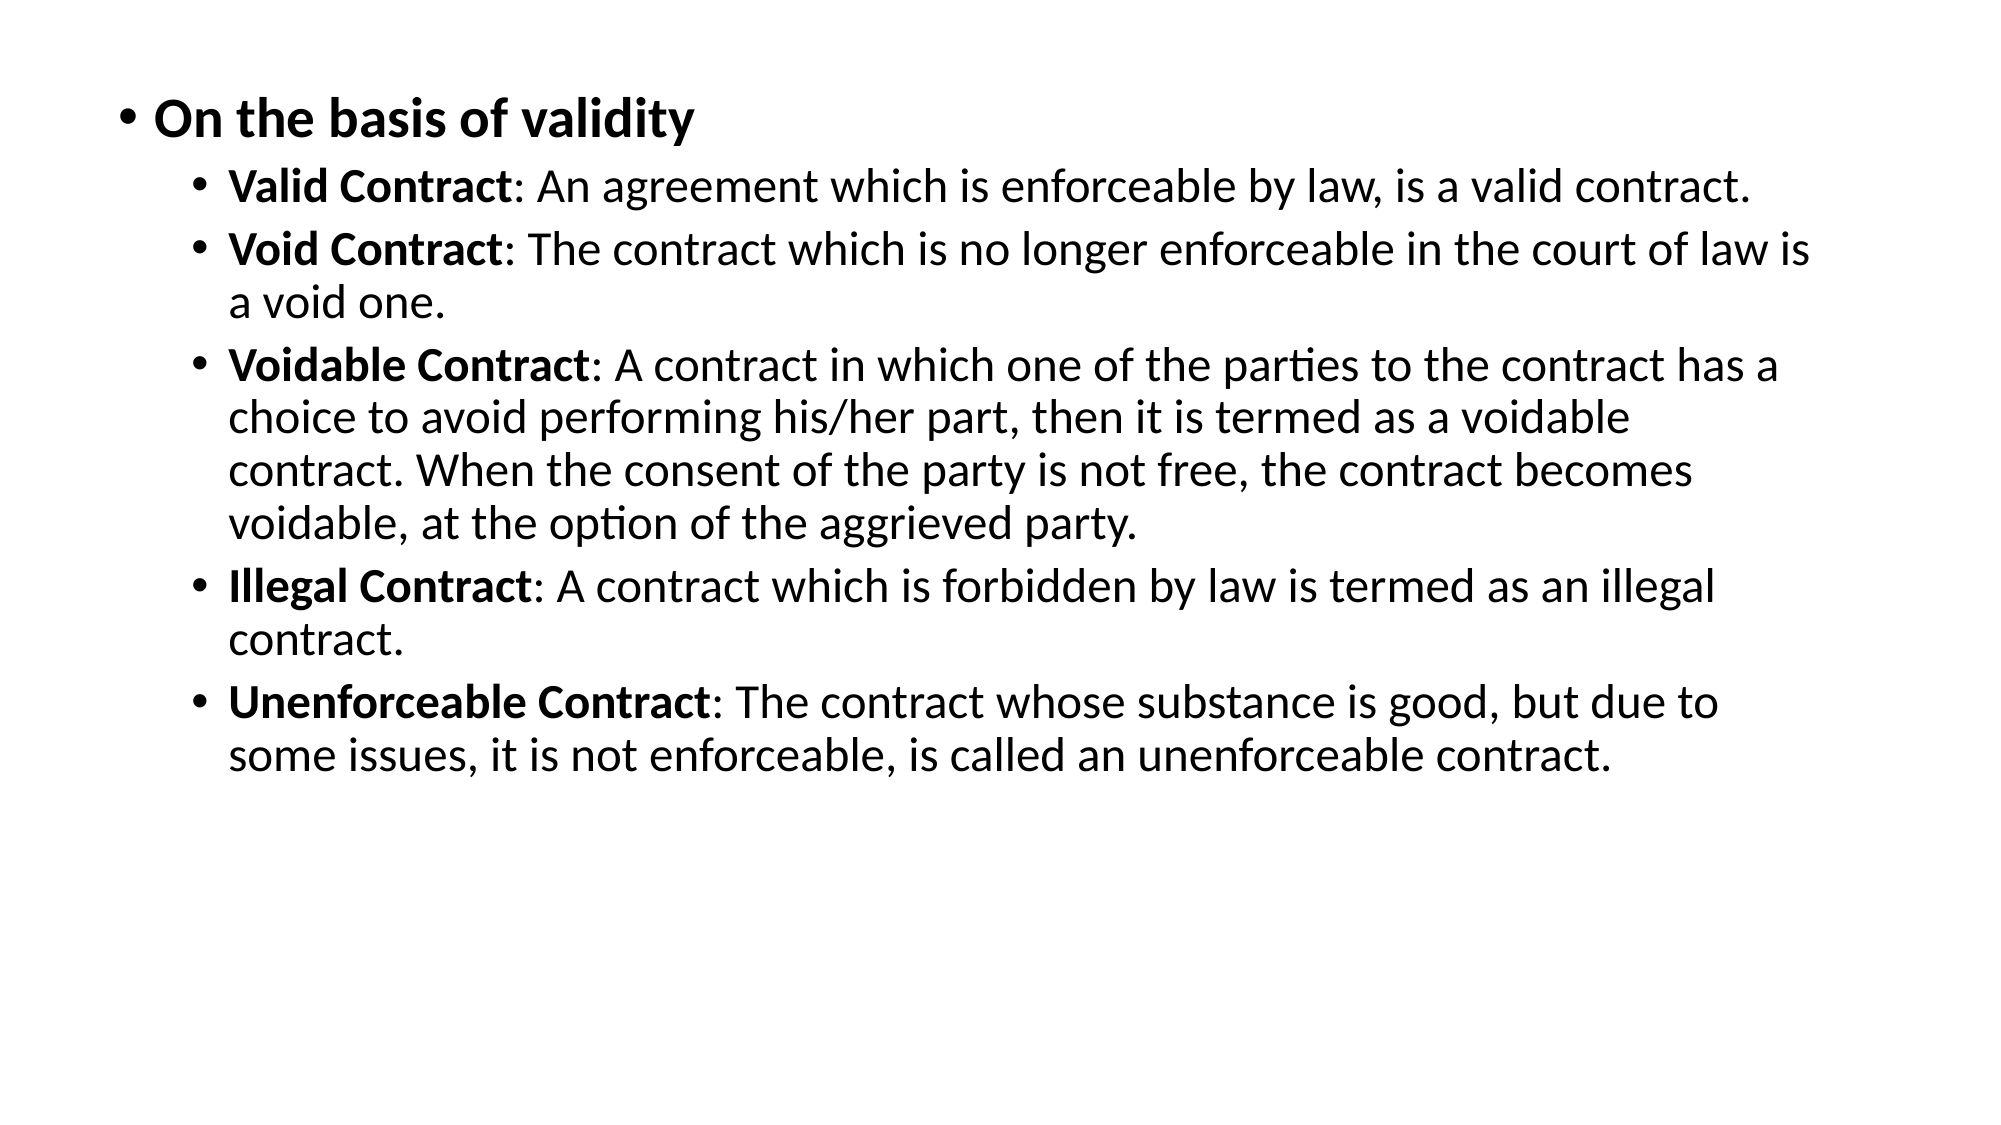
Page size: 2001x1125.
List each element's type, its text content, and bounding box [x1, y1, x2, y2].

list On the basis of validity Valid Contract: An agreement which is enforceable by law, is a valid contract. Void Contract: The contract which is no longer enforceable in the court of law is a void one. Voidable Contract: A contract in which one of the parties to the contract has a choice to avoid performing his/her part, then it is termed as a voidable contract. When the consent of the party is not free, the contract becomes voidable, at the option of the aggrieved party. Illegal Contract: A contract which is forbidden by law is termed as an illegal contract. Unenforceable Contract: The contract whose substance is good, but due to some issues, it is not enforceable, is called an unenforceable contract. [103, 80, 1828, 795]
